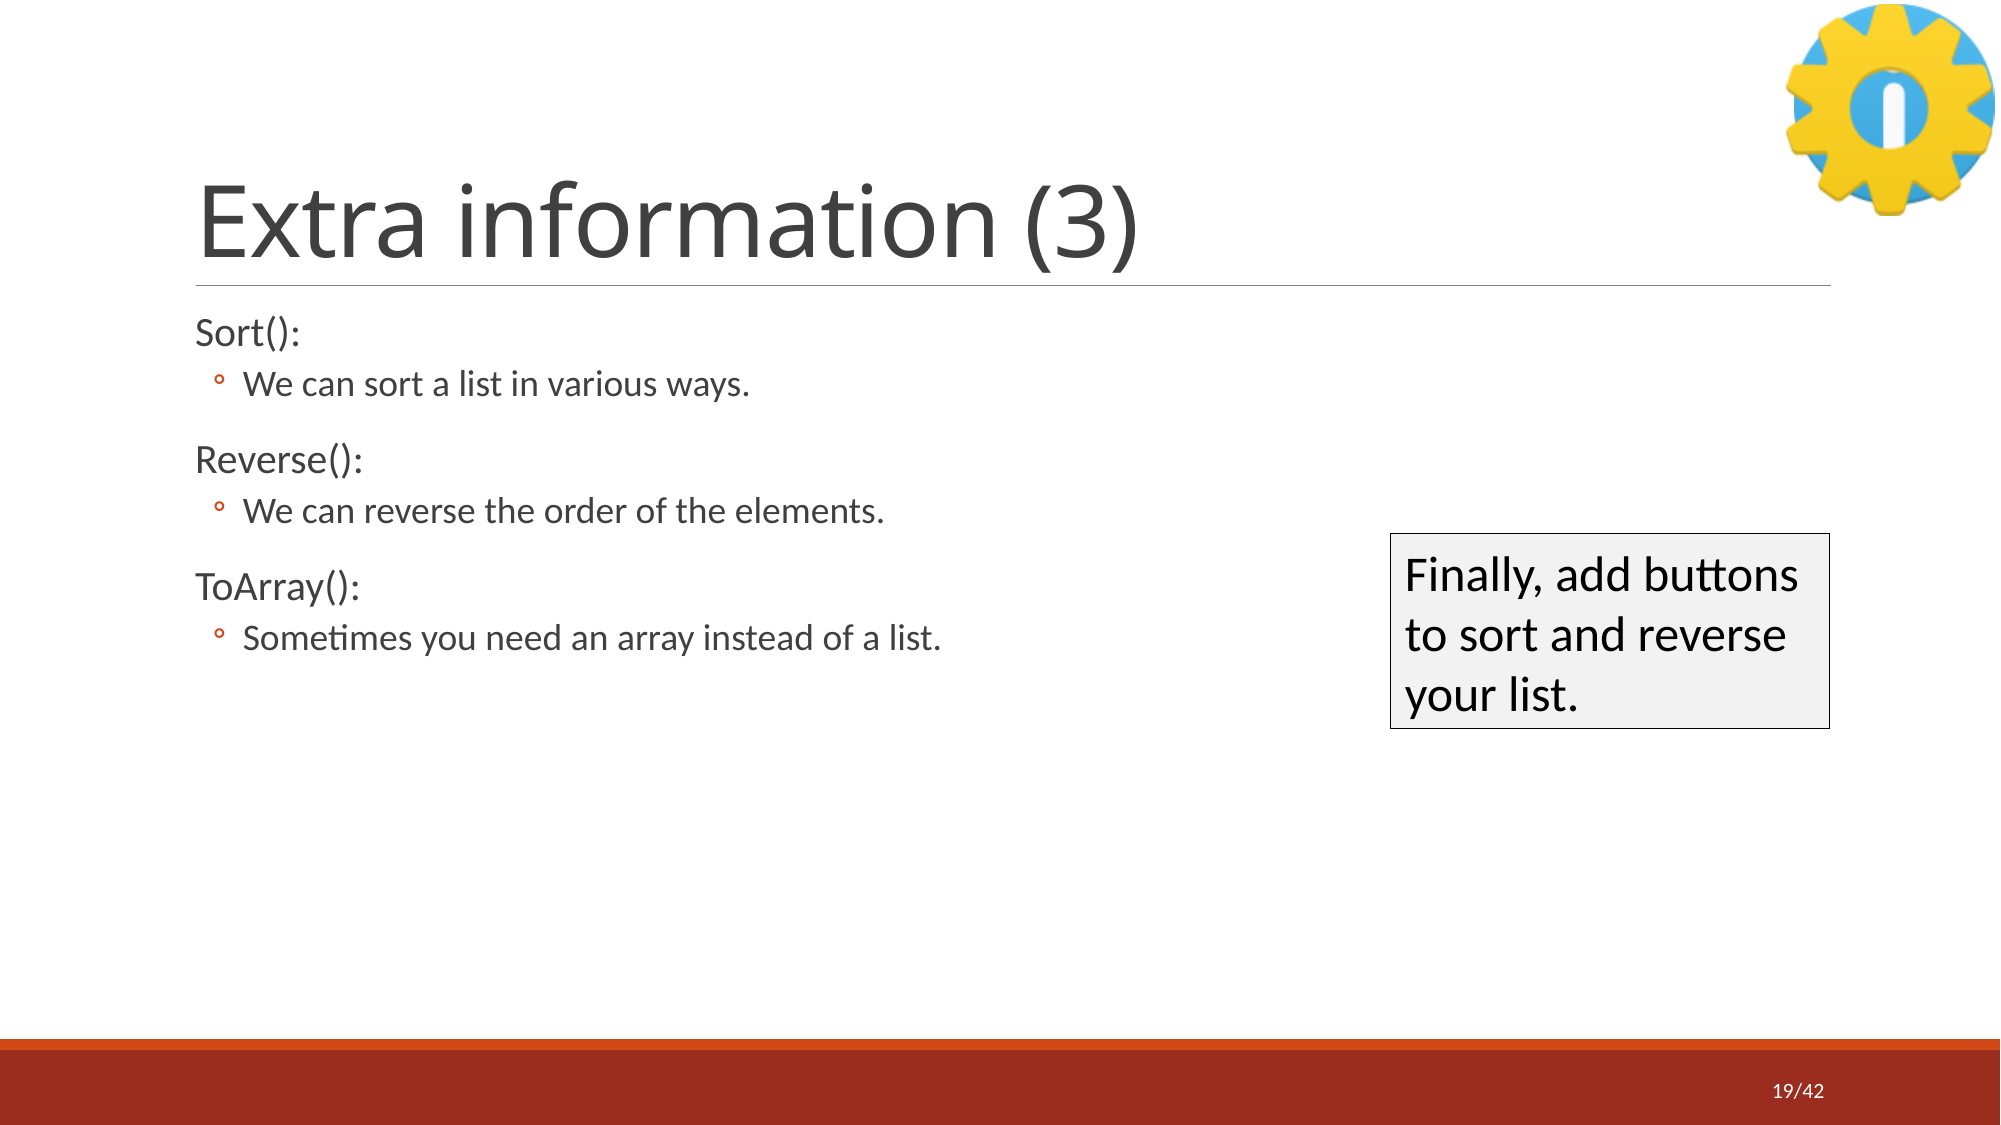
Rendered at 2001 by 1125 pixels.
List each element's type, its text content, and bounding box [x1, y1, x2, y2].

title Extra information (3) [180, 47, 1830, 285]
picture [1784, 4, 1996, 216]
text_box Finally, add buttons to sort and reverse your list. [1390, 533, 1830, 729]
slide_number 19/42 [1624, 1059, 1840, 1120]
list Sort(): We can sort a list in various ways. Reverse(): We can reverse the order of the elements. ToArray(): Sometimes you need an array instead of a list. [180, 302, 1830, 963]
